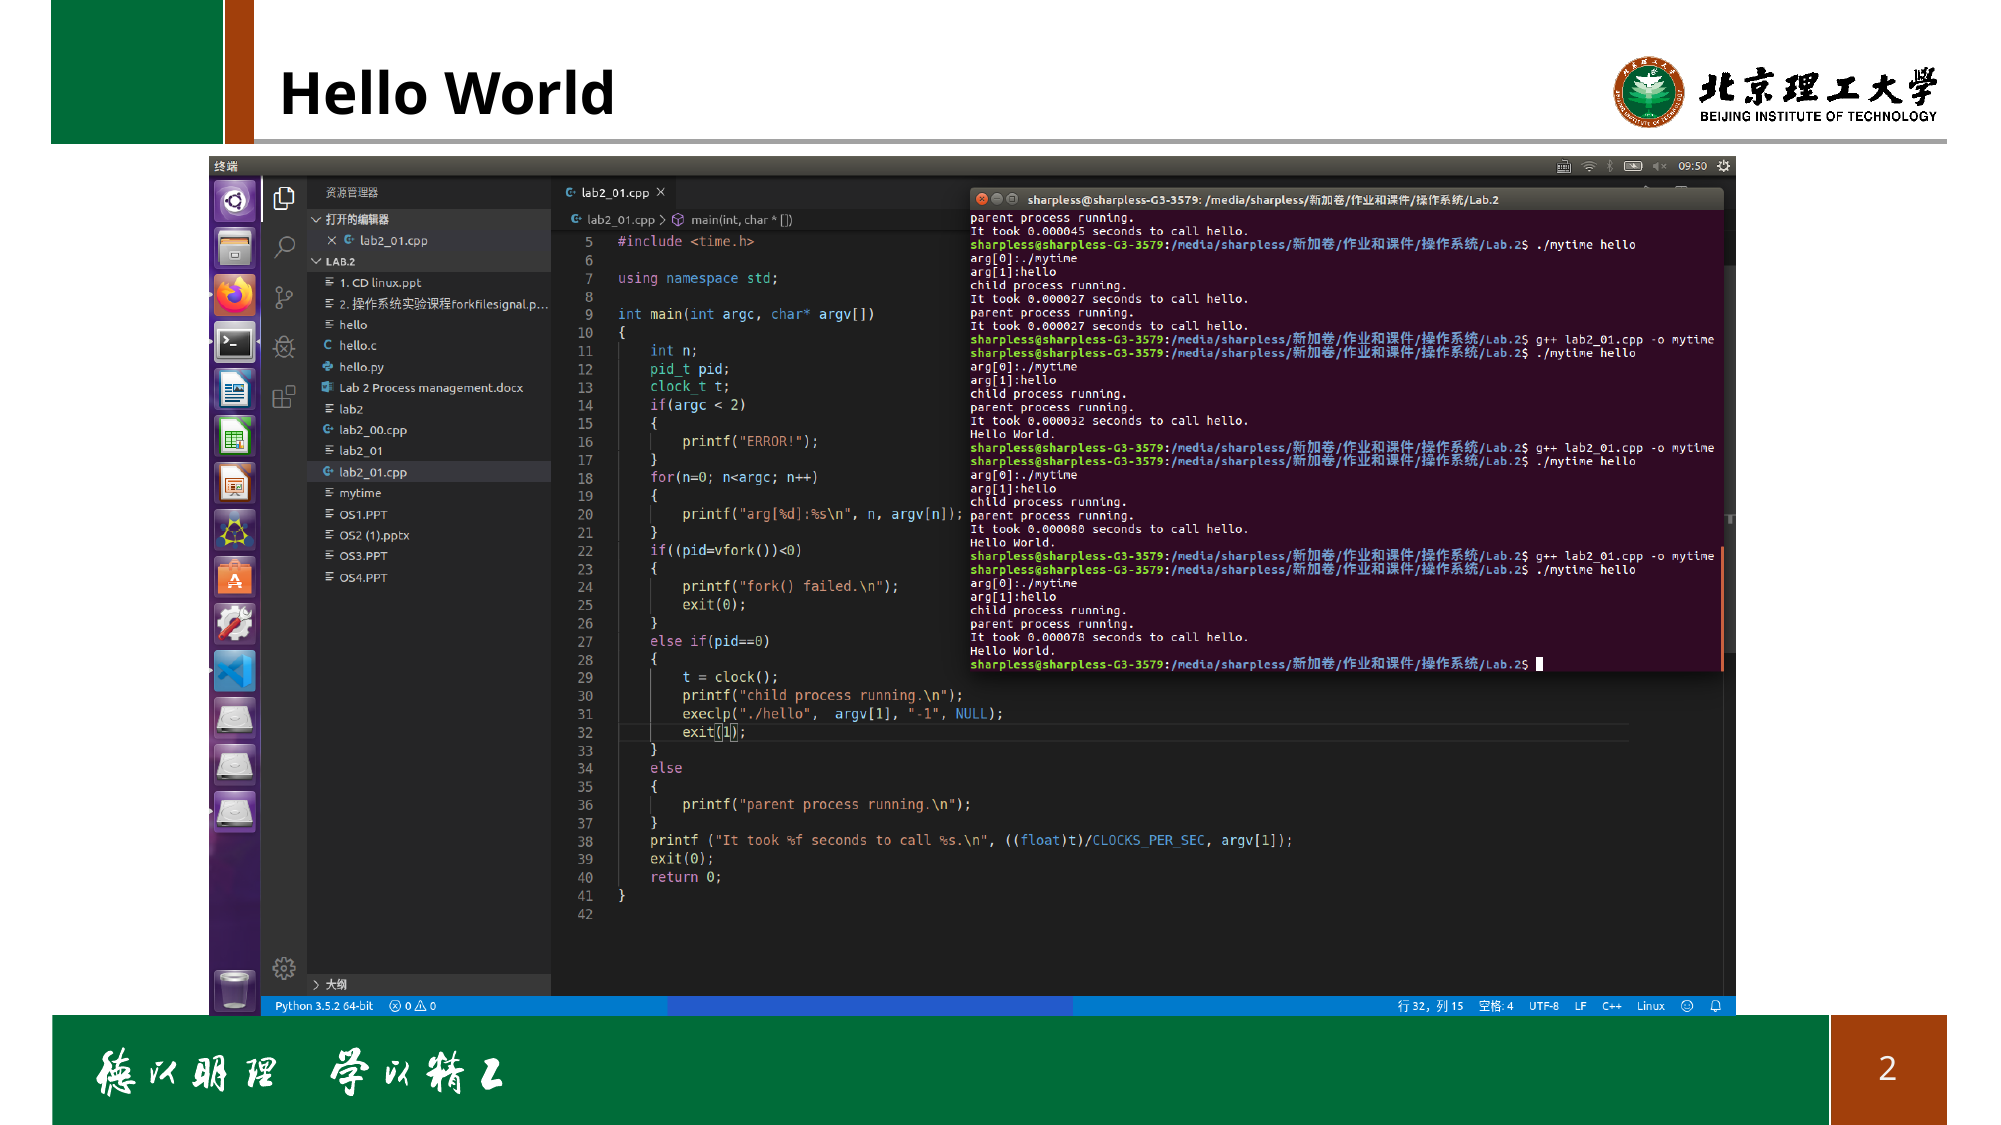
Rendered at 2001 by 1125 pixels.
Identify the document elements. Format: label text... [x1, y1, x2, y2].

picture [1682, 56, 1937, 128]
picture [209, 156, 1736, 1016]
title Hello World [263, 56, 1682, 136]
